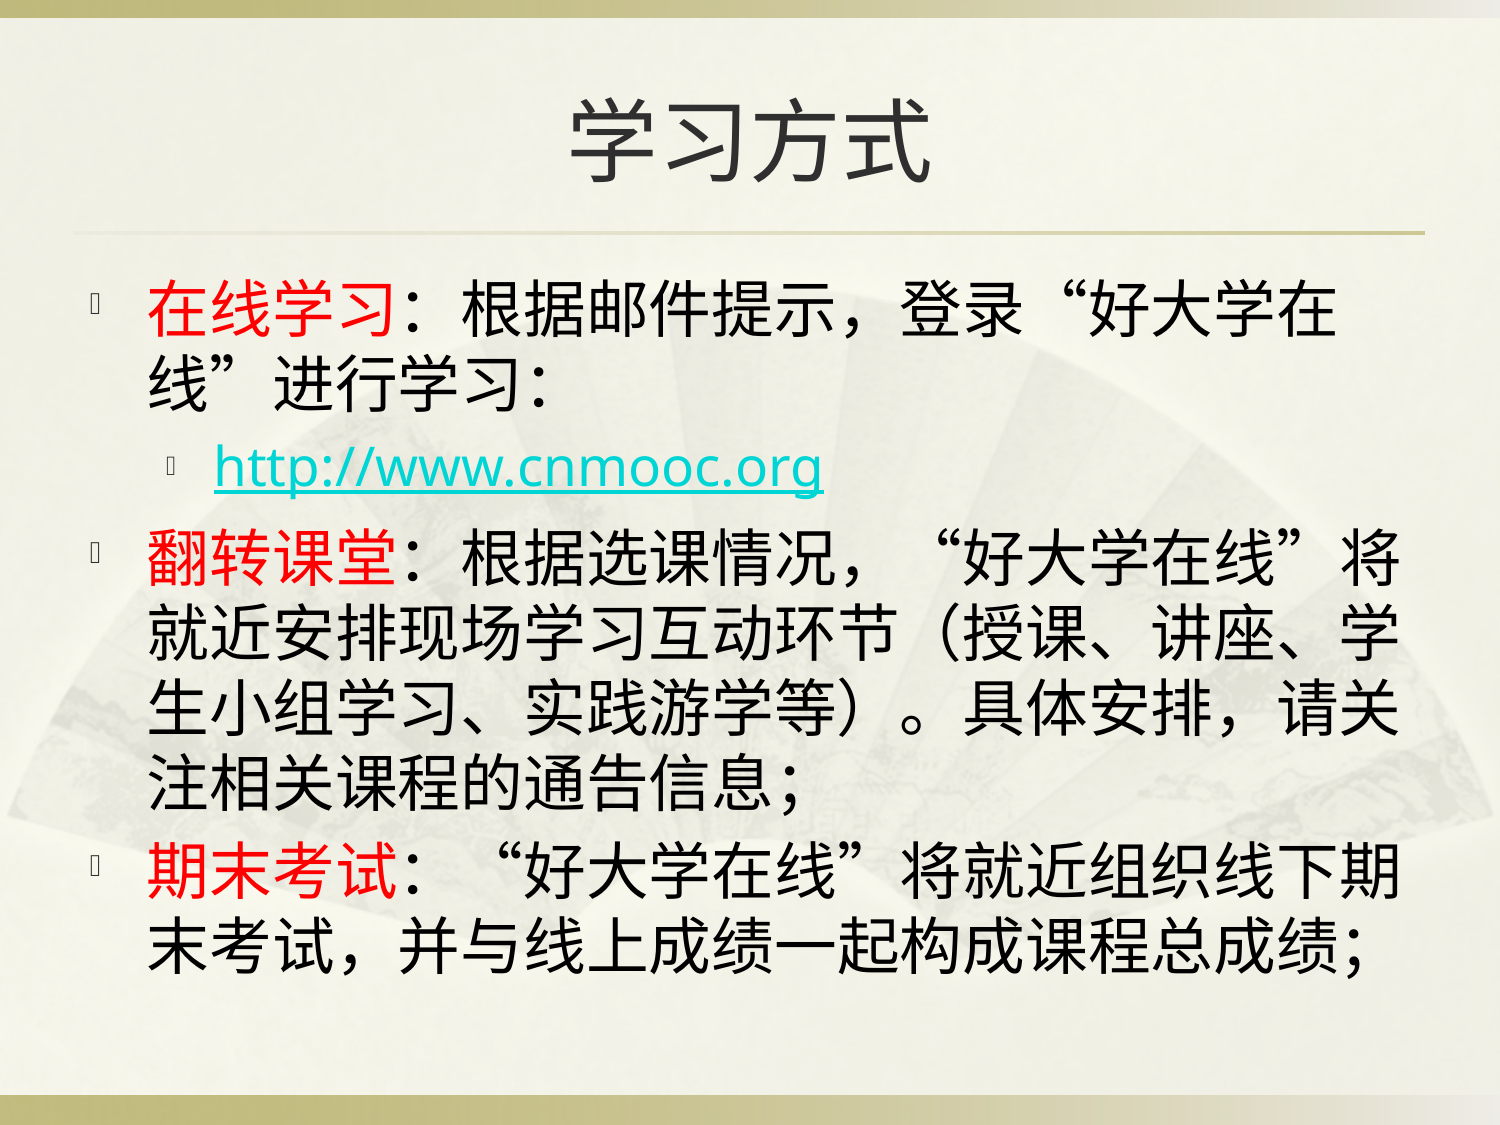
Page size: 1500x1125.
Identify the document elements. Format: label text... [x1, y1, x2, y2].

list 在线学习：根据邮件提示，登录“好大学在线”进行学习： http://www.cnmooc.org 翻转课堂：根据选课情况，“好大学在线”将就近安排现场学习互动环节（授课、讲座、学生小组学习、实践游学等）。具体安排，请关注相关课程的通告信息； 期末考试：“好大学在线”将就近组织线下期末考试，并与线上成绩一起构成课程总成绩； [75, 262, 1425, 1032]
title 学习方式 [75, 45, 1425, 233]
